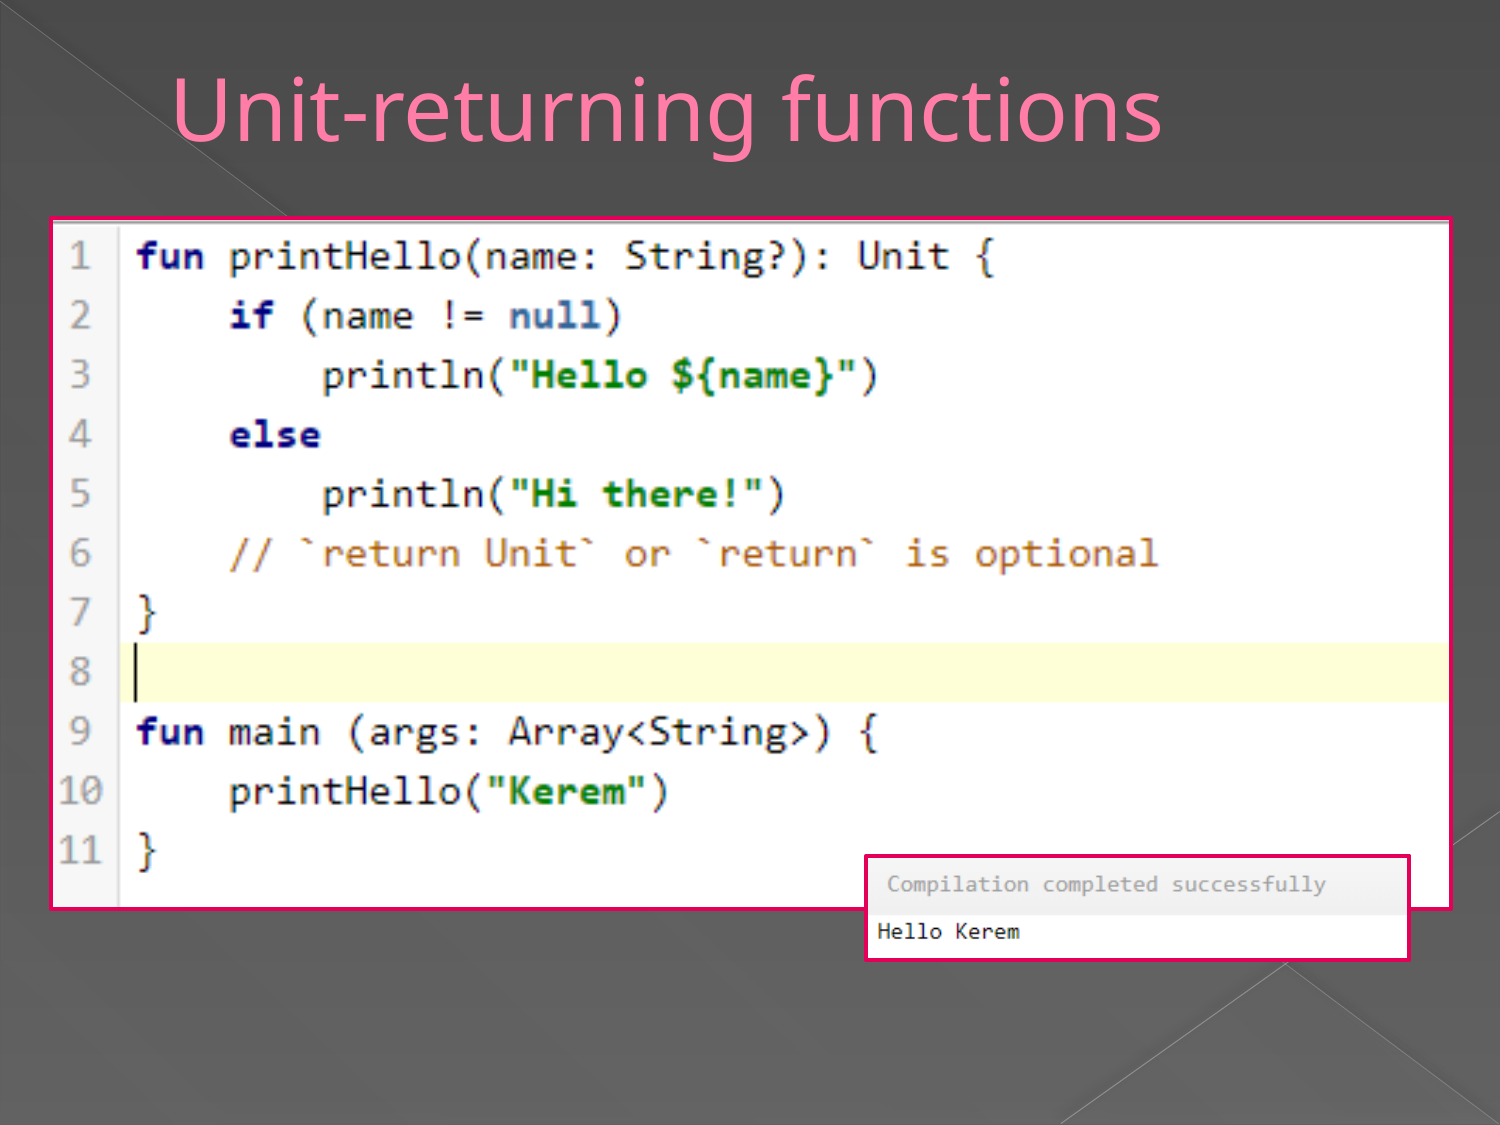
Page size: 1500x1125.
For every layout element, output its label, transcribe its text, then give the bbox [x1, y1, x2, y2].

picture [52, 219, 1450, 959]
title Unit-returning functions [75, 43, 1425, 207]
